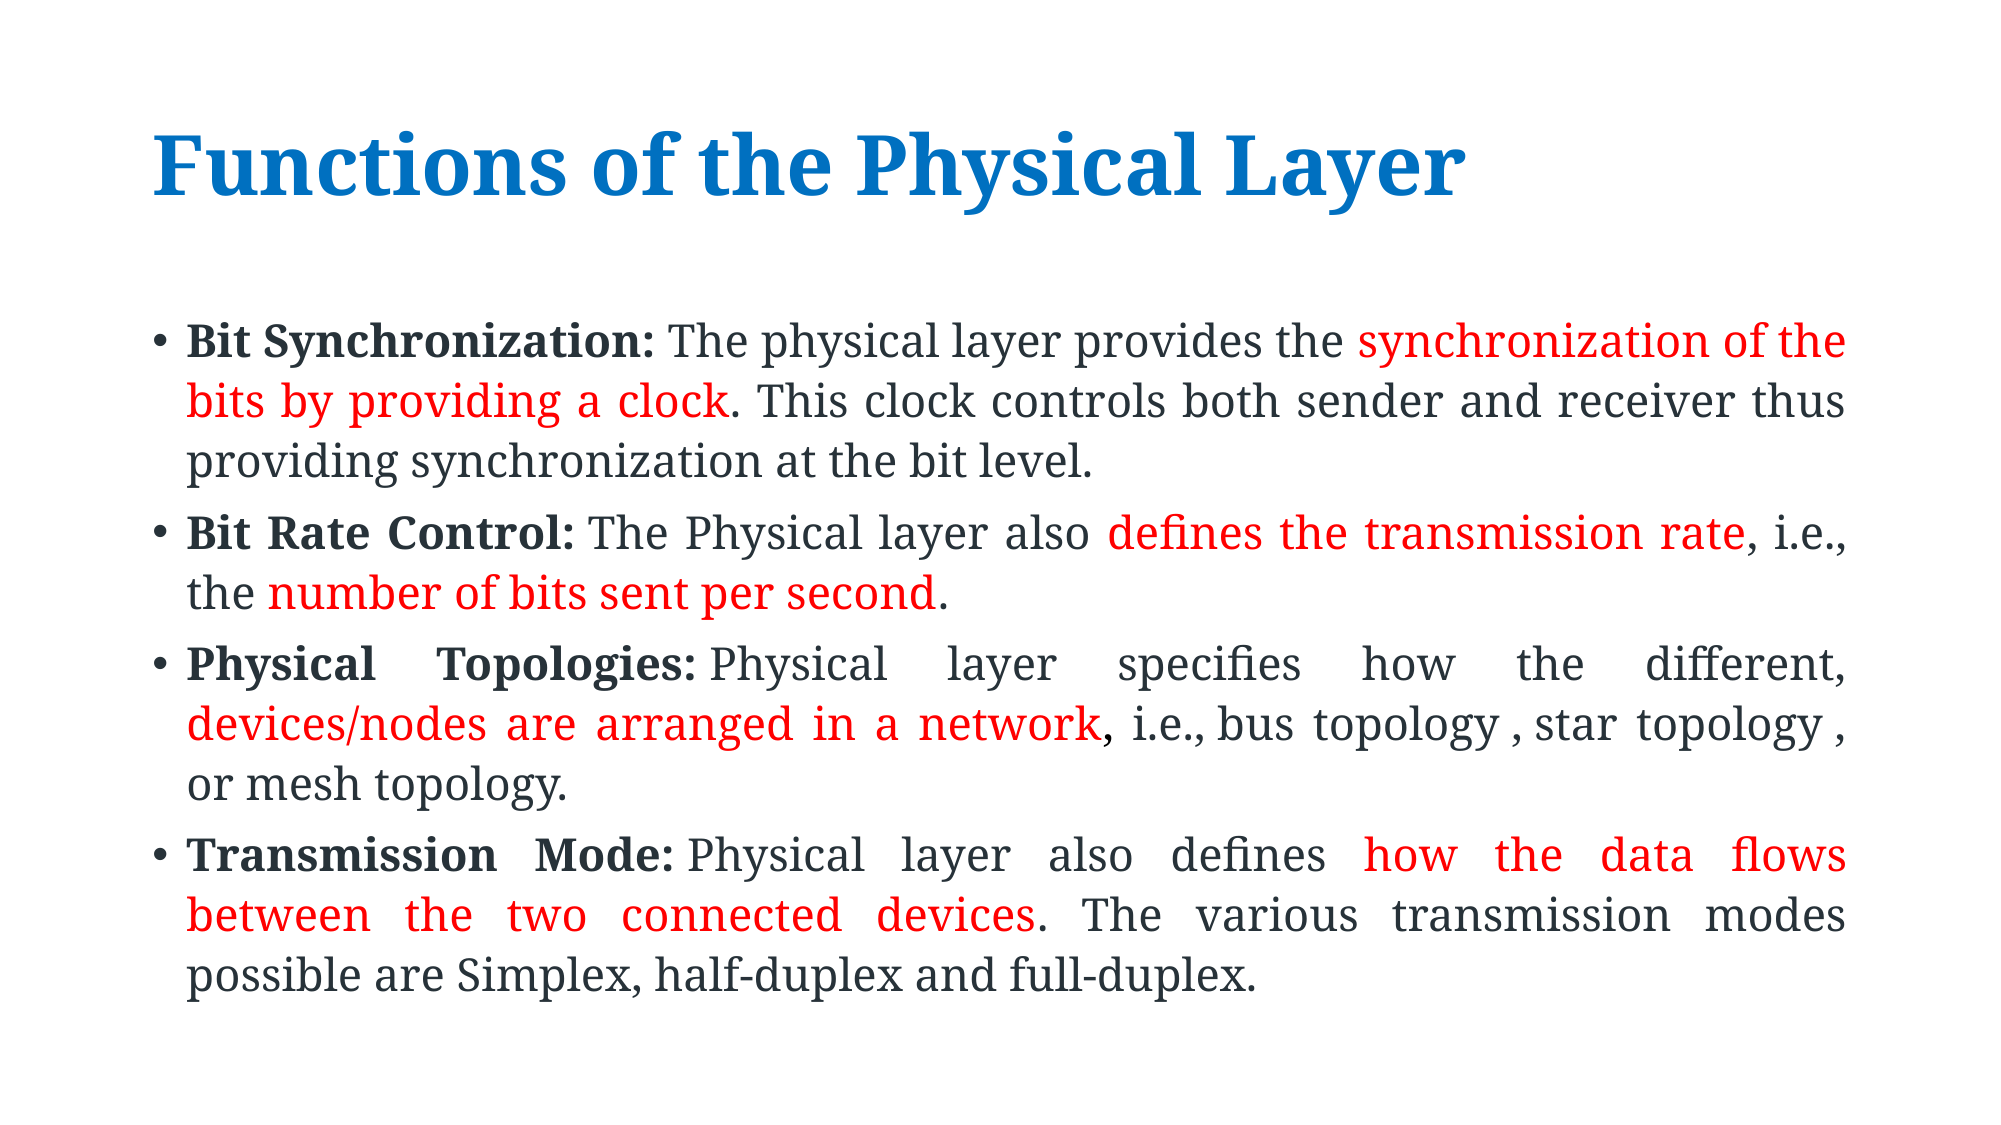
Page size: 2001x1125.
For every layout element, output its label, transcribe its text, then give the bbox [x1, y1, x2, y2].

title Functions of the Physical Layer [137, 59, 1863, 278]
list Bit Synchronization: The physical layer provides the synchronization of the bits by providing a clock. This clock controls both sender and receiver thus providing synchronization at the bit level. Bit Rate Control: The Physical layer also defines the transmission rate, i.e., the number of bits sent per second. Physical Topologies: Physical layer specifies how the different, devices/nodes are arranged in a network, i.e., bus topology , star topology , or mesh topology. Transmission Mode: Physical layer also defines how the data flows between the two connected devices. The various transmission modes possible are Simplex, half-duplex and full-duplex. [137, 299, 1863, 1014]
